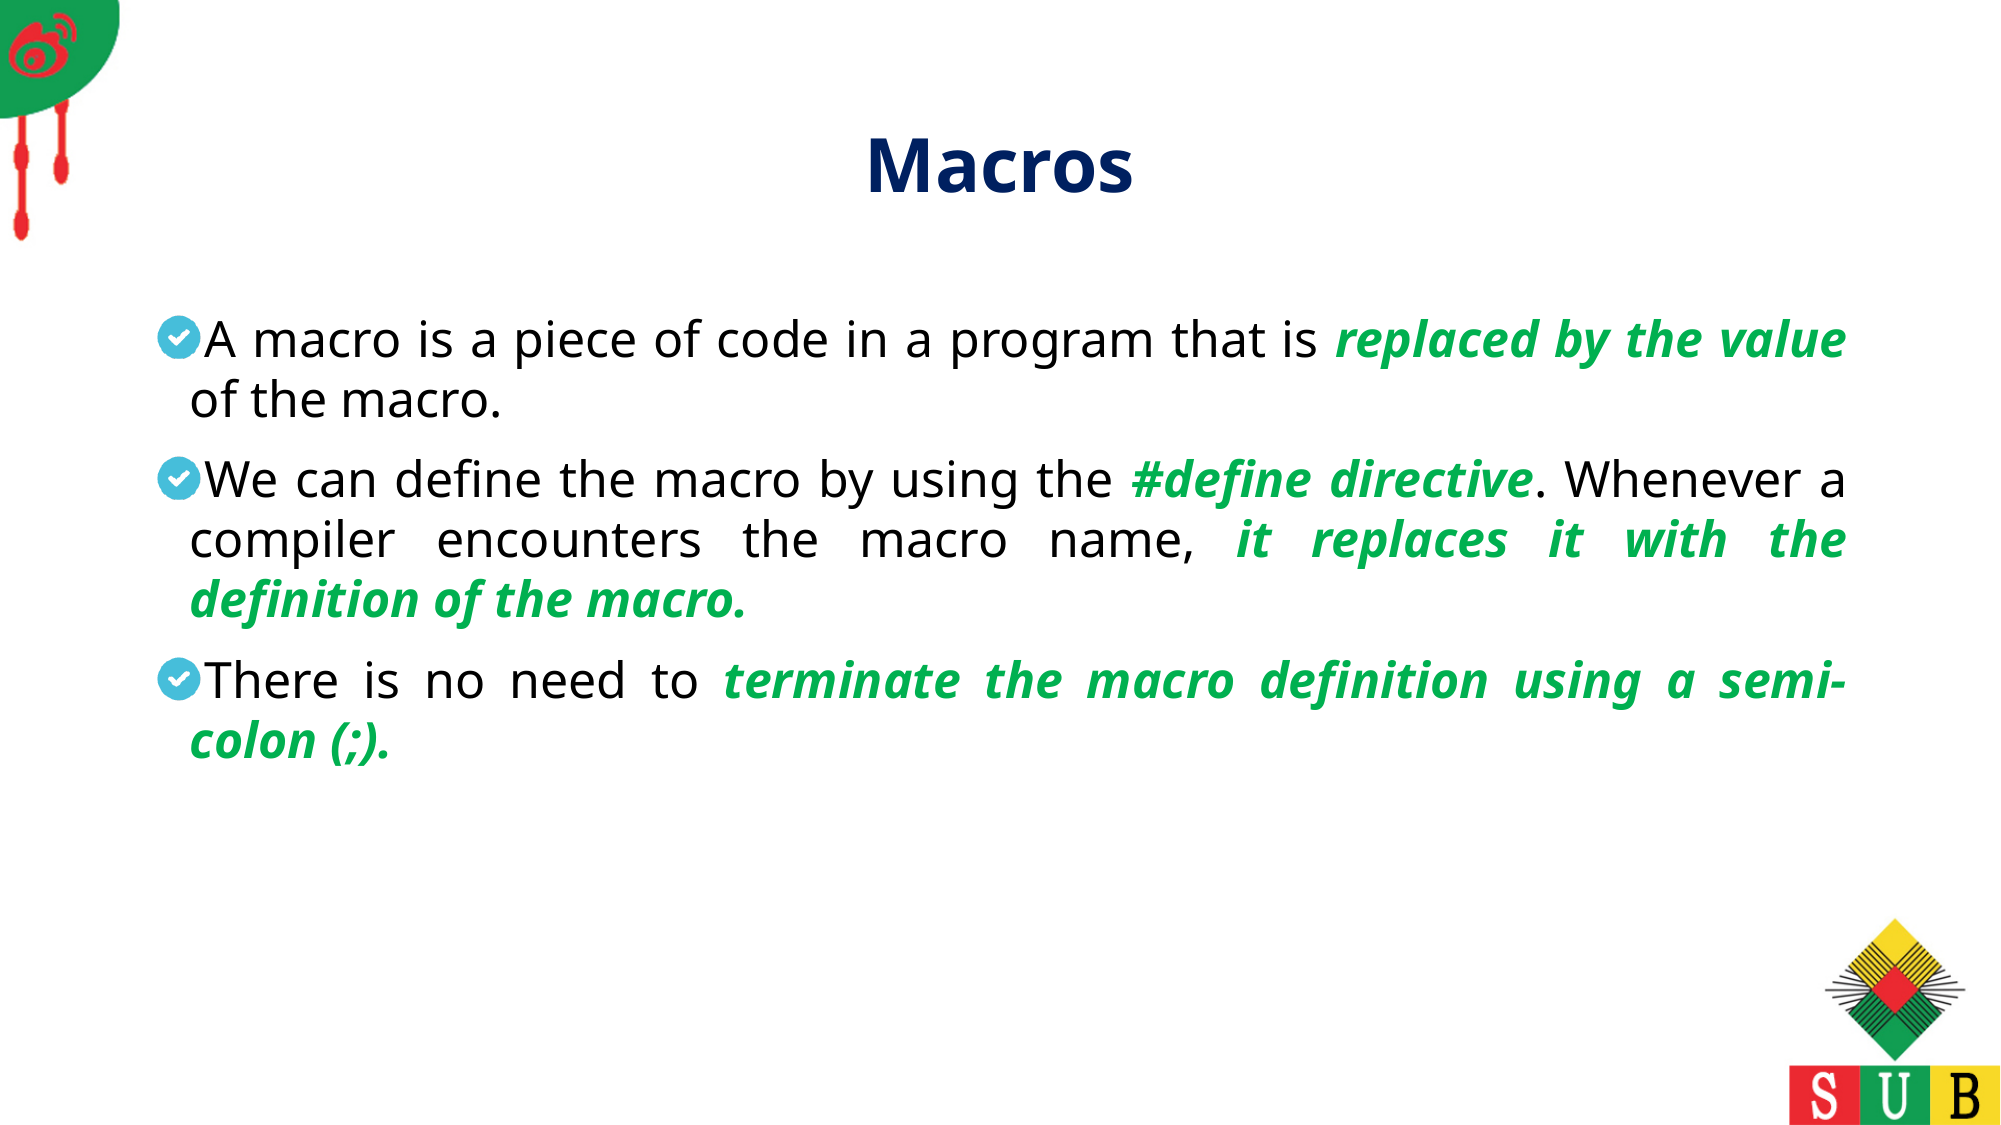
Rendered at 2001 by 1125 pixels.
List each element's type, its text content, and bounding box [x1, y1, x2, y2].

list A macro is a piece of code in a program that is replaced by the value of the macro. We can define the macro by using the #define directive. Whenever a compiler encounters the macro name, it replaces it with the definition of the macro. There is no need to terminate the macro definition using a semi-colon (;). [137, 299, 1863, 1109]
picture [0, 0, 2001, 1125]
title Macros [137, 59, 1863, 278]
